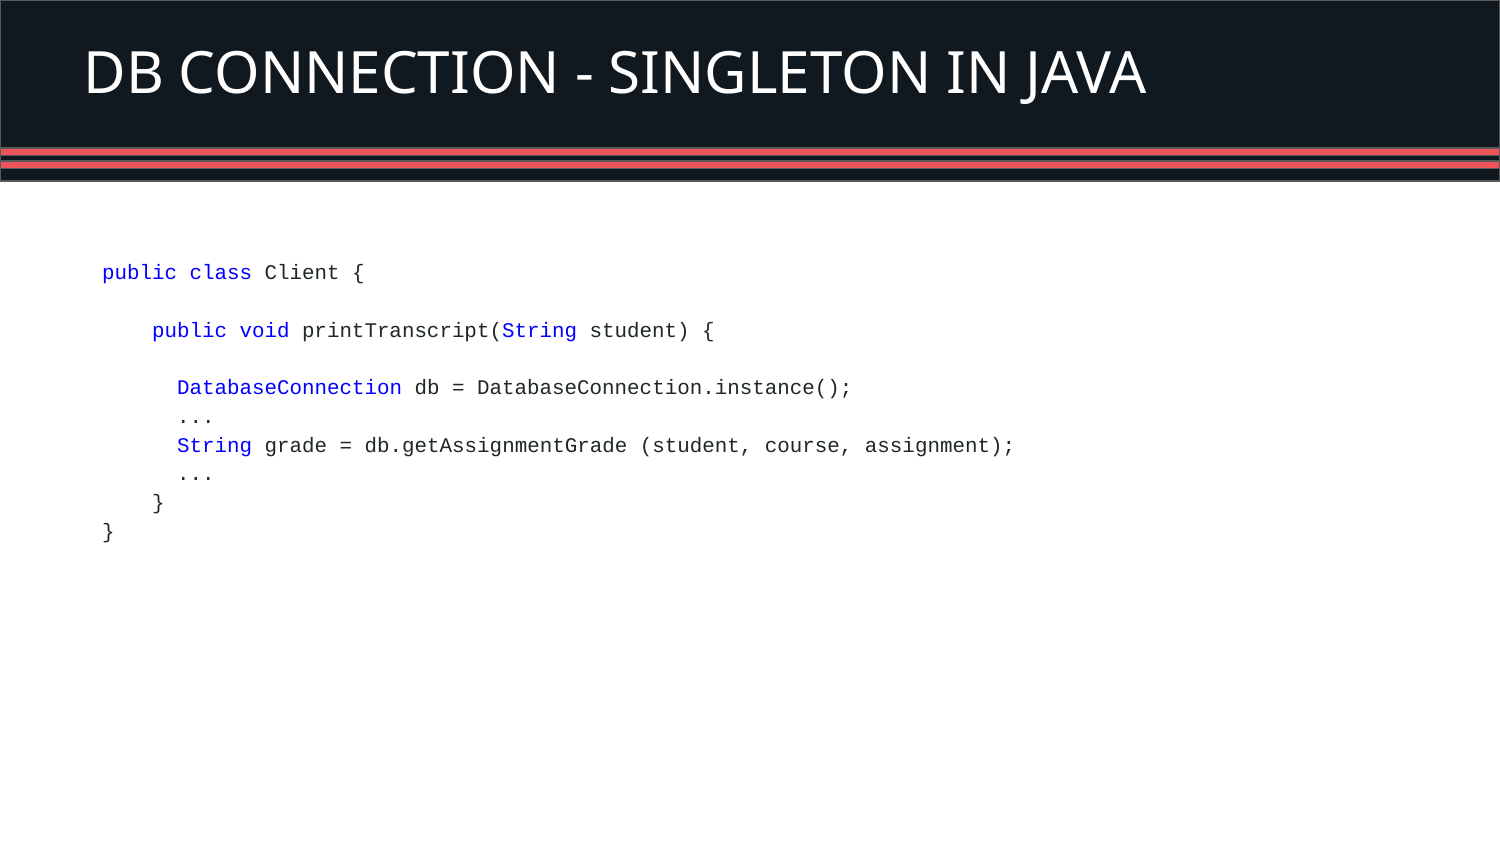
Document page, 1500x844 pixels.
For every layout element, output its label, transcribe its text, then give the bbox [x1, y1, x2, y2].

text_box public class Client { public void printTranscript(String student) { DatabaseConnection db = DatabaseConnection.instance(); ... String grade = db.getAssignmentGrade (student, course, assignment); ... } } [86, 215, 1486, 558]
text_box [0, 0, 1500, 182]
